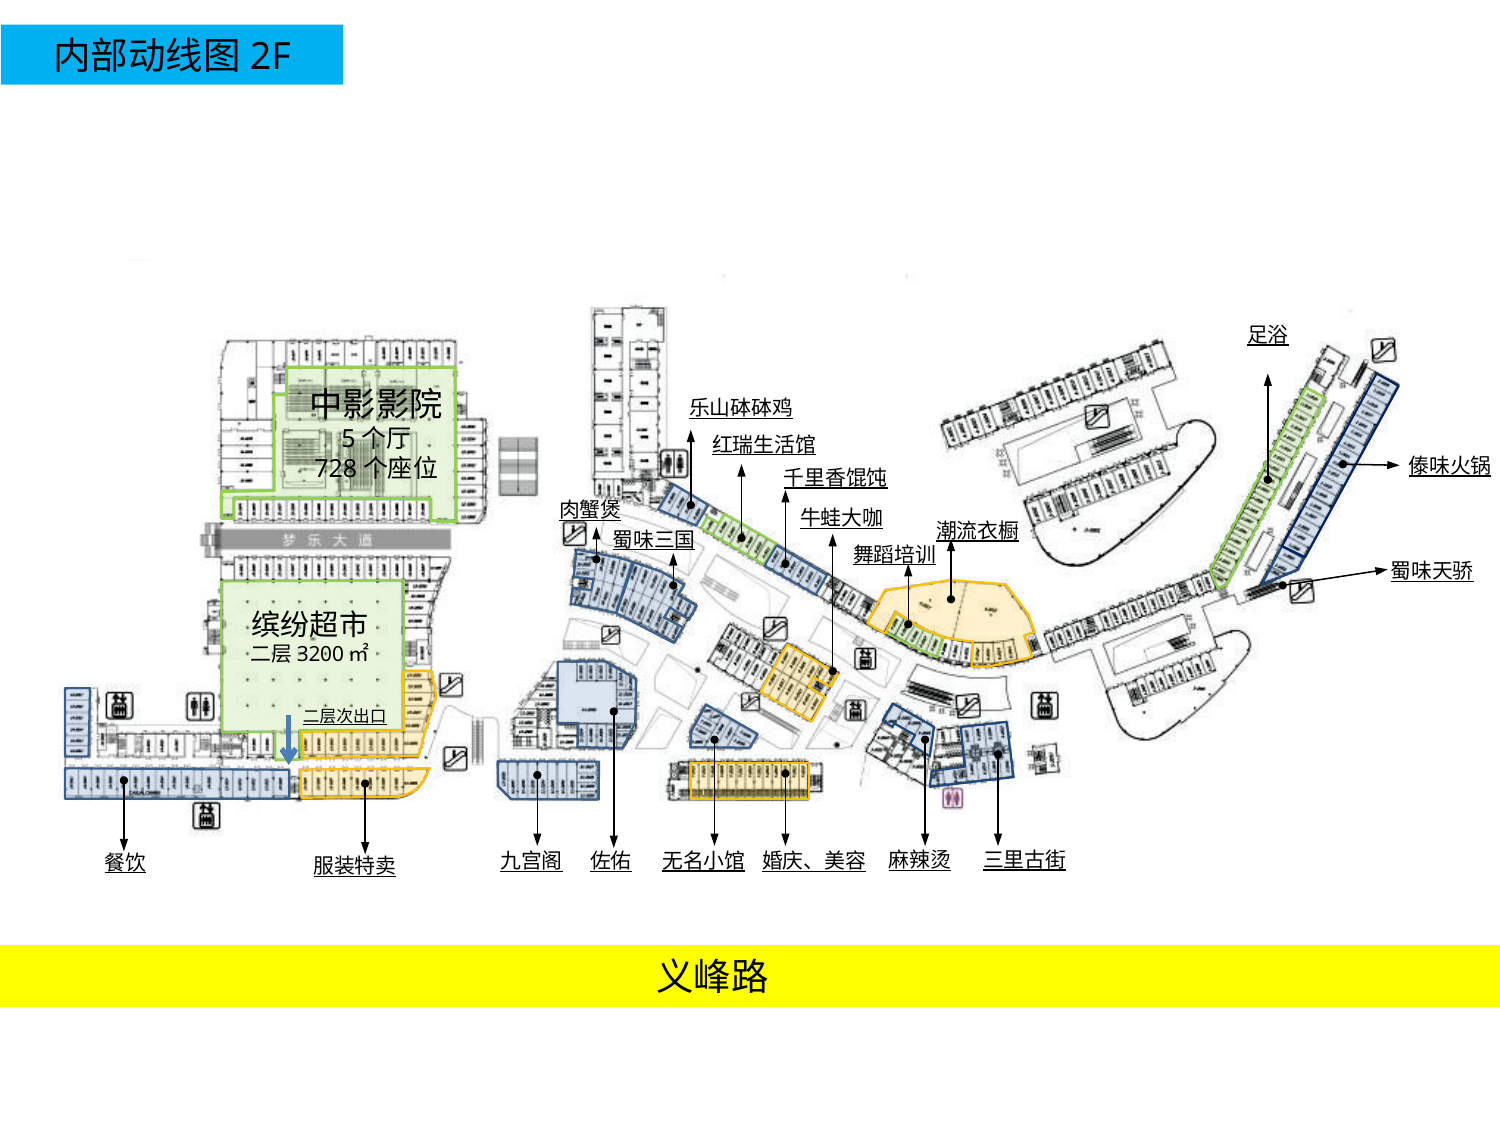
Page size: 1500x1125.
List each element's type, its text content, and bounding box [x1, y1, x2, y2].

picture [0, 258, 1500, 867]
text_box 义峰路 [641, 984, 803, 1006]
text_box 内部动线图2F [0, 24, 344, 85]
text_box 义峰路 [641, 945, 803, 975]
text_box 三里古街 [956, 875, 1093, 880]
text_box 服装特卖 [301, 875, 409, 879]
